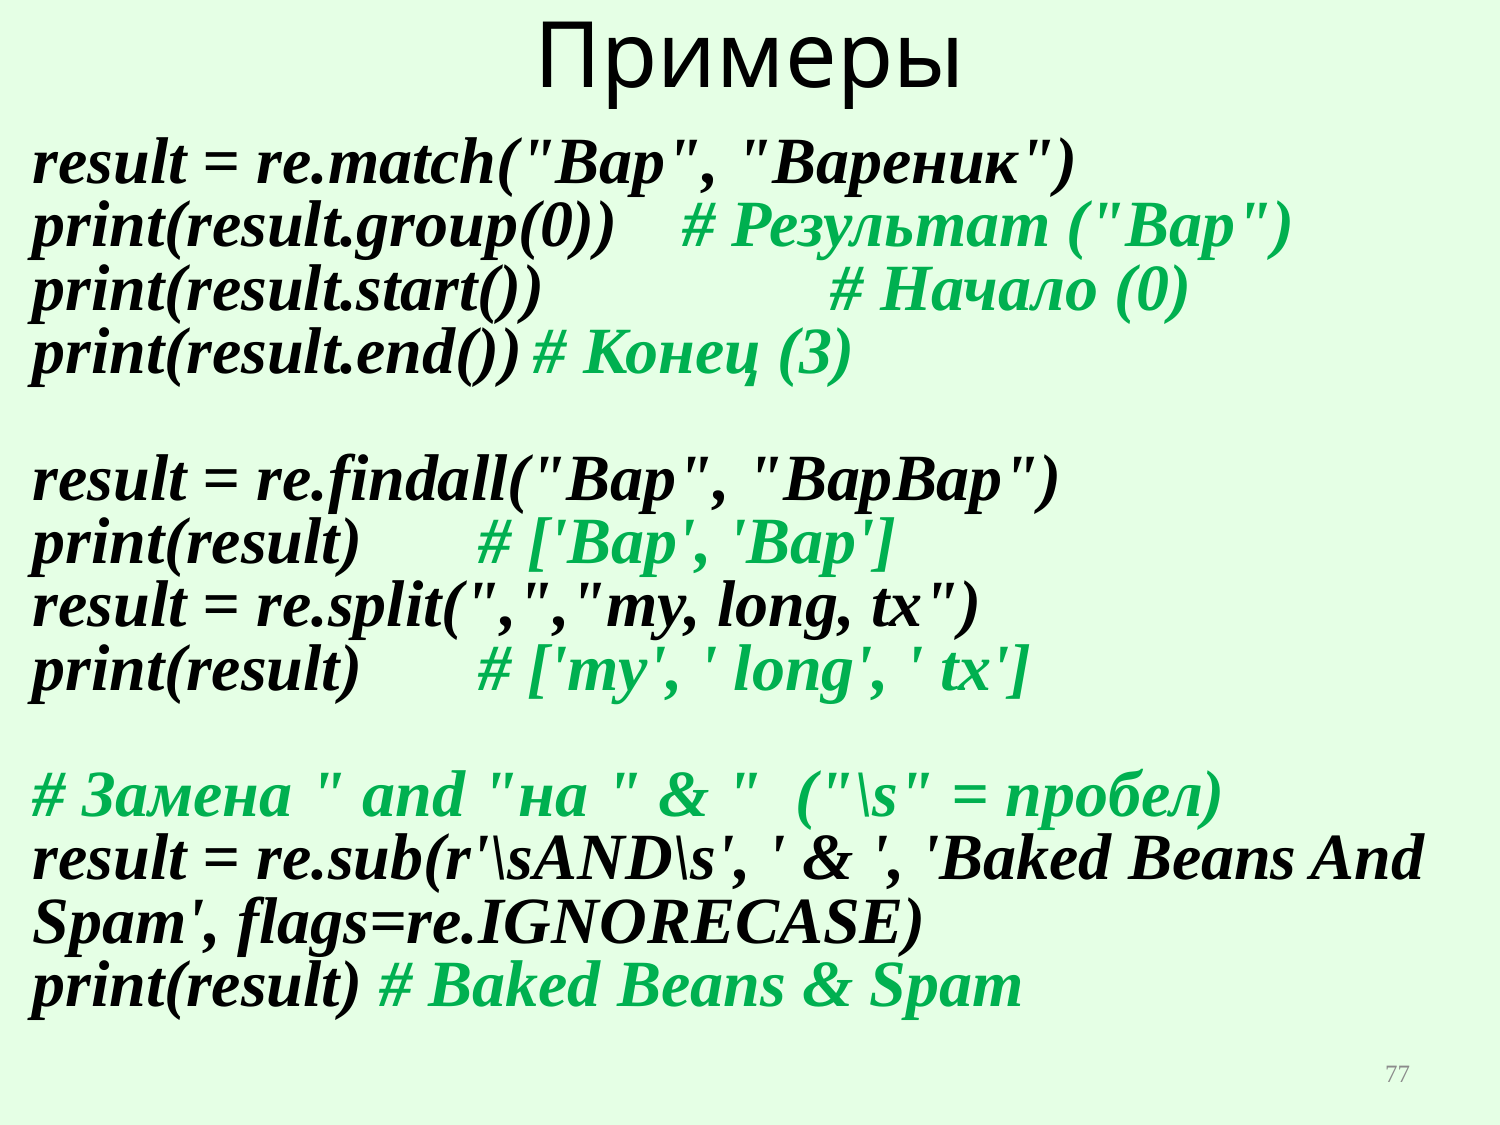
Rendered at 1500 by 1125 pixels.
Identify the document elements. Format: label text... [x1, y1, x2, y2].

list result = re.match("Вар", "Вареник") print(result.group(0)) # Результат ("Вар") print(result.start()) # Начало (0) print(result.end()) # Конец (3) result = re.findall("Вар", "ВарВар") print(result) # ['Вар', 'Вар'] result = re.split(",","my, long, tx") print(result) # ['my', ' long', ' tx'] # Замена " and "на " & " ("\s" = пробел) result = re.sub(r'\sAND\s', ' & ', 'Baked Beans And Spam', flags=re.IGNORECASE) print(result) # Baked Beans & Spam [17, 125, 1483, 1035]
title Примеры [17, 0, 1483, 102]
slide_number 77 [1074, 1042, 1425, 1103]
